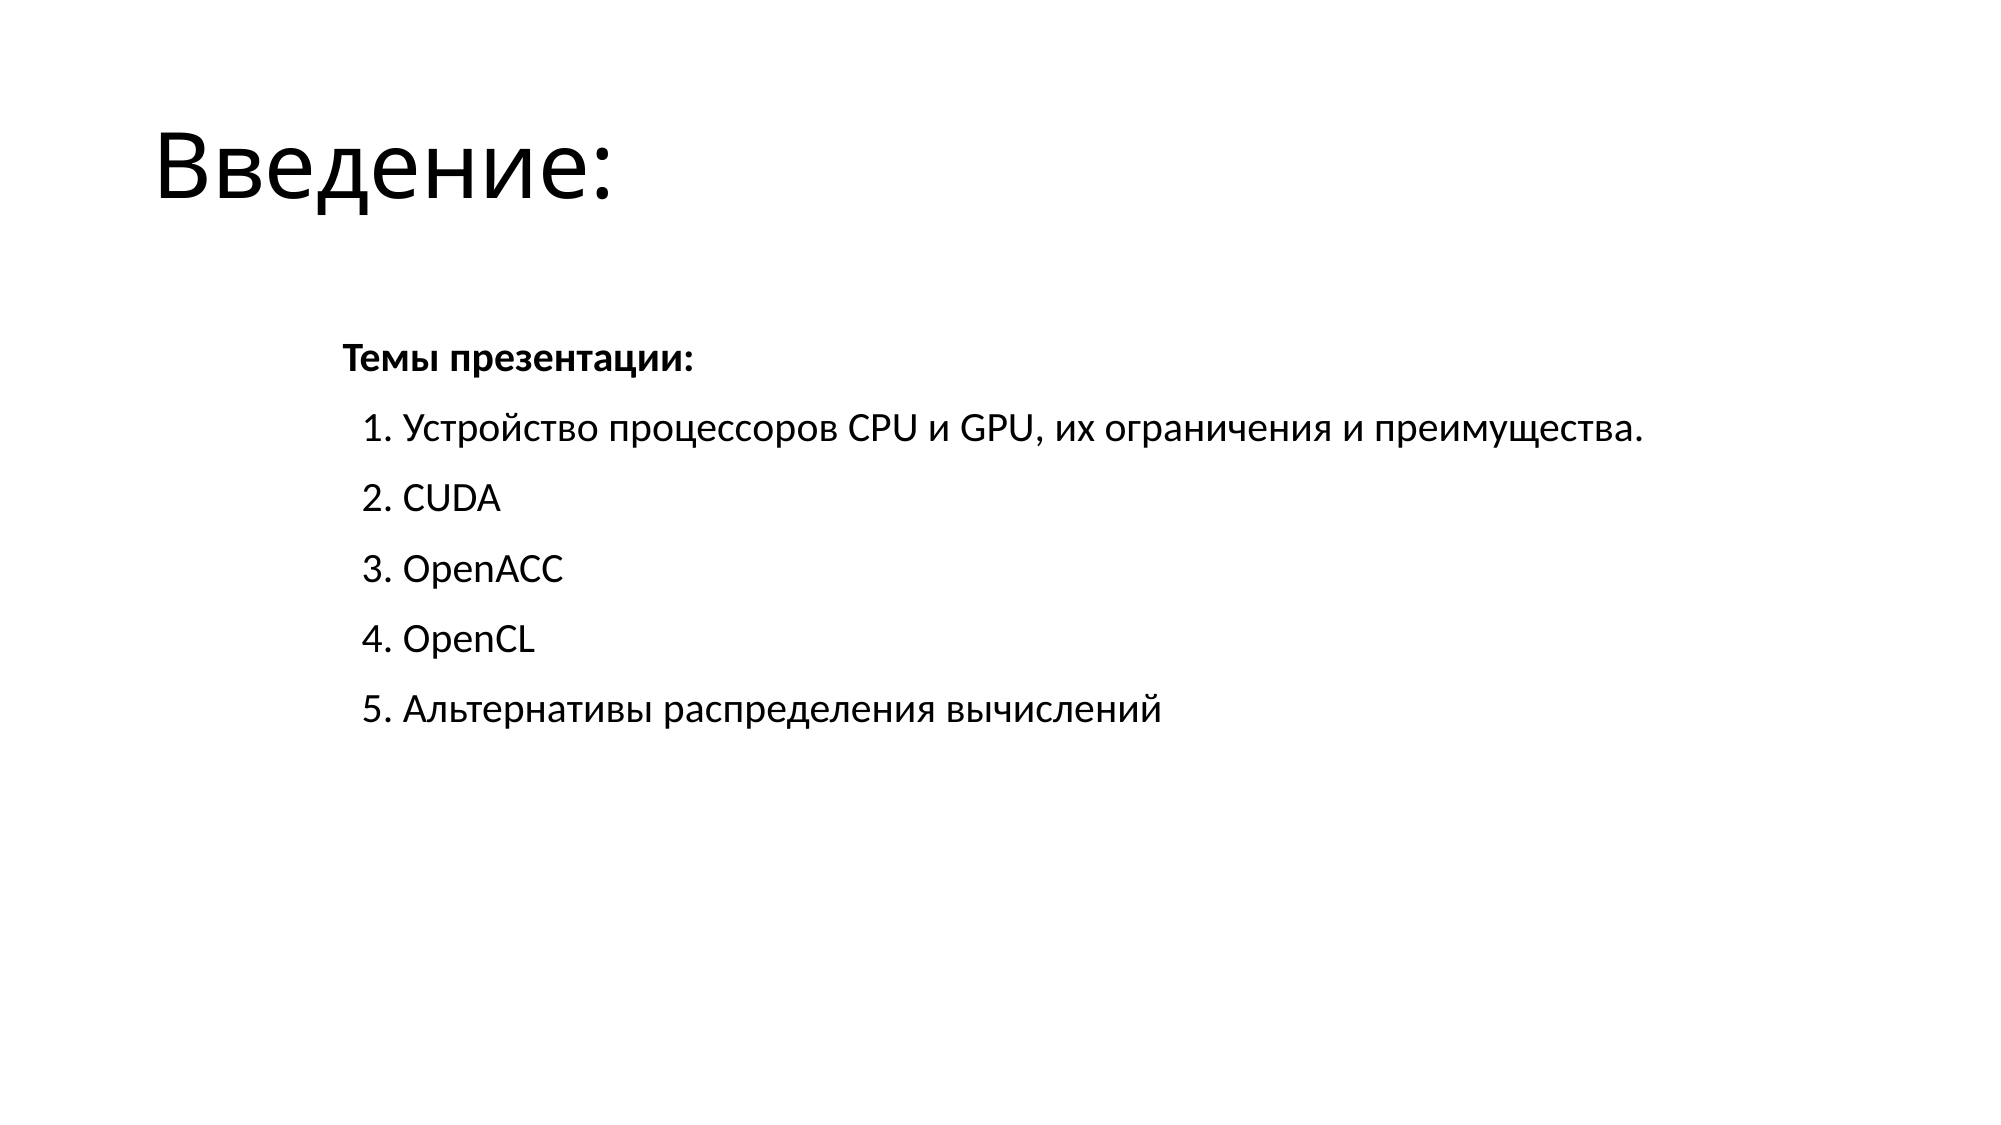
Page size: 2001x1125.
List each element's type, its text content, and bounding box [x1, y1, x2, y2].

title Введение: [137, 59, 1863, 278]
text_box Темы презентации: 1. Устройство процессоров CPU и GPU, их ограничения и преимущества. 2. CUDA 3. OpenACC 4. OpenCL 5. Альтернативы распределения вычислений [327, 318, 1672, 738]
